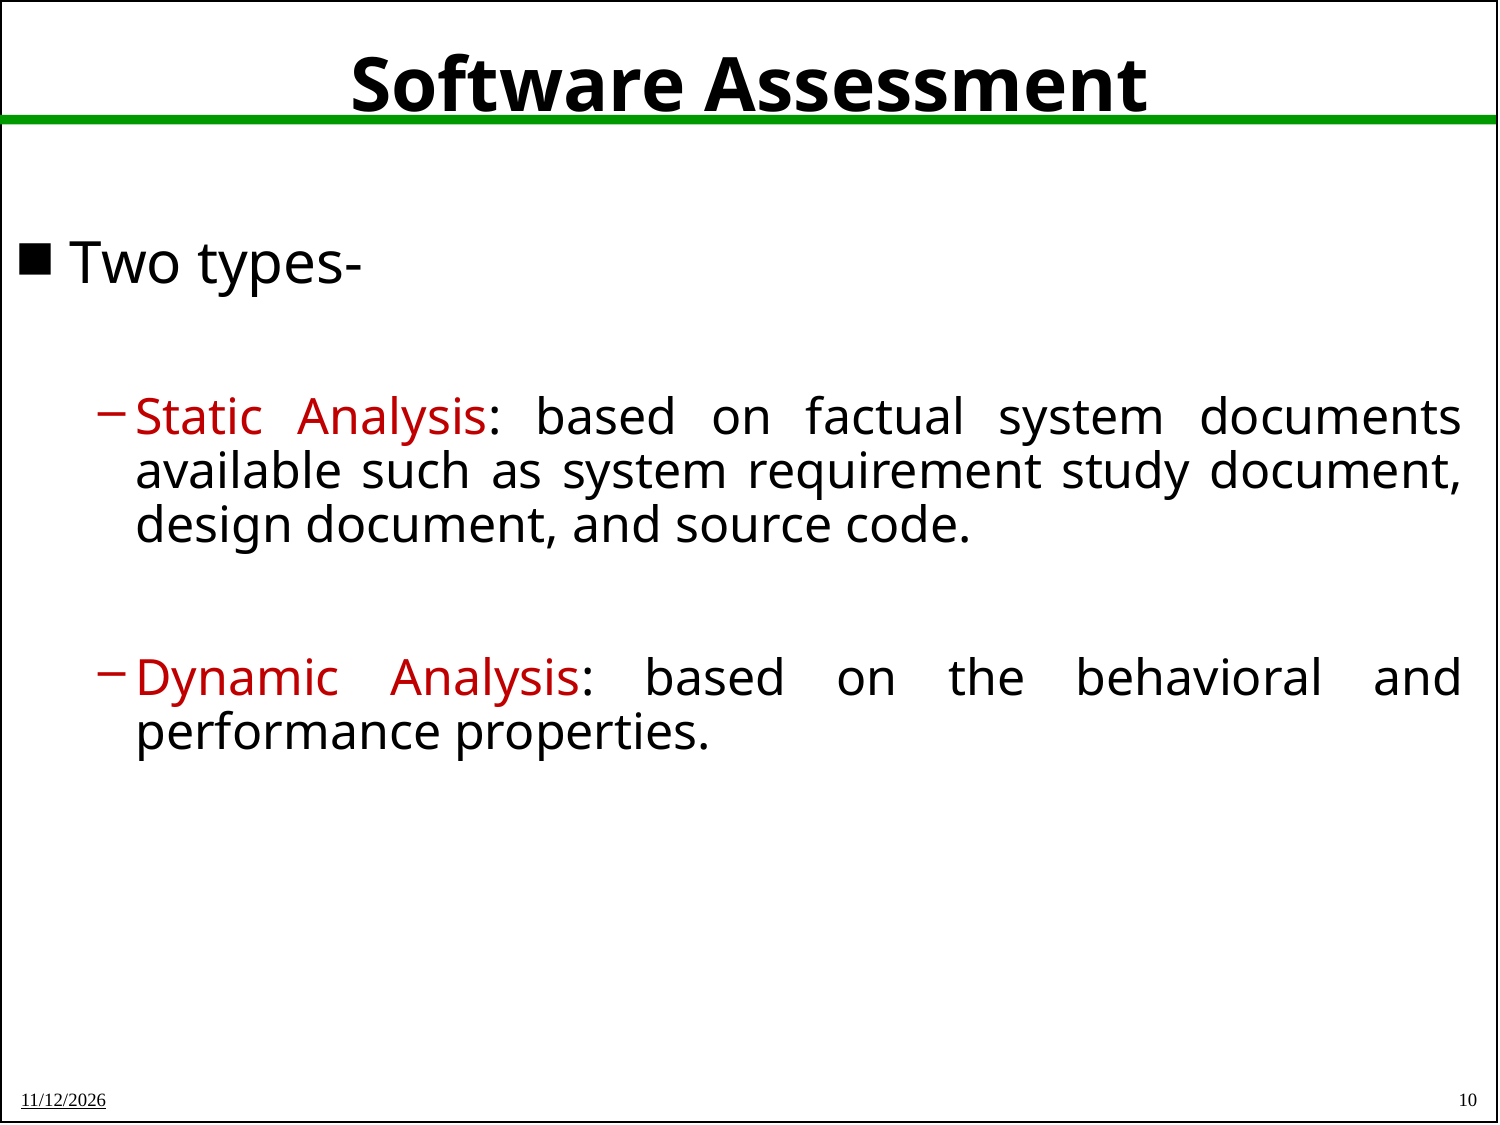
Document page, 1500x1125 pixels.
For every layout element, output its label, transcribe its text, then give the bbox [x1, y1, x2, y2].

list Two types- Static Analysis: based on factual system documents available such as system requirement study document, design document, and source code. Dynamic Analysis: based on the behavioral and performance properties. [7, 138, 1479, 1045]
slide_number 10 [1179, 1074, 1493, 1119]
title Software Assessment [7, 15, 1493, 159]
slide_number 25-May-22 [5, 1077, 637, 1119]
